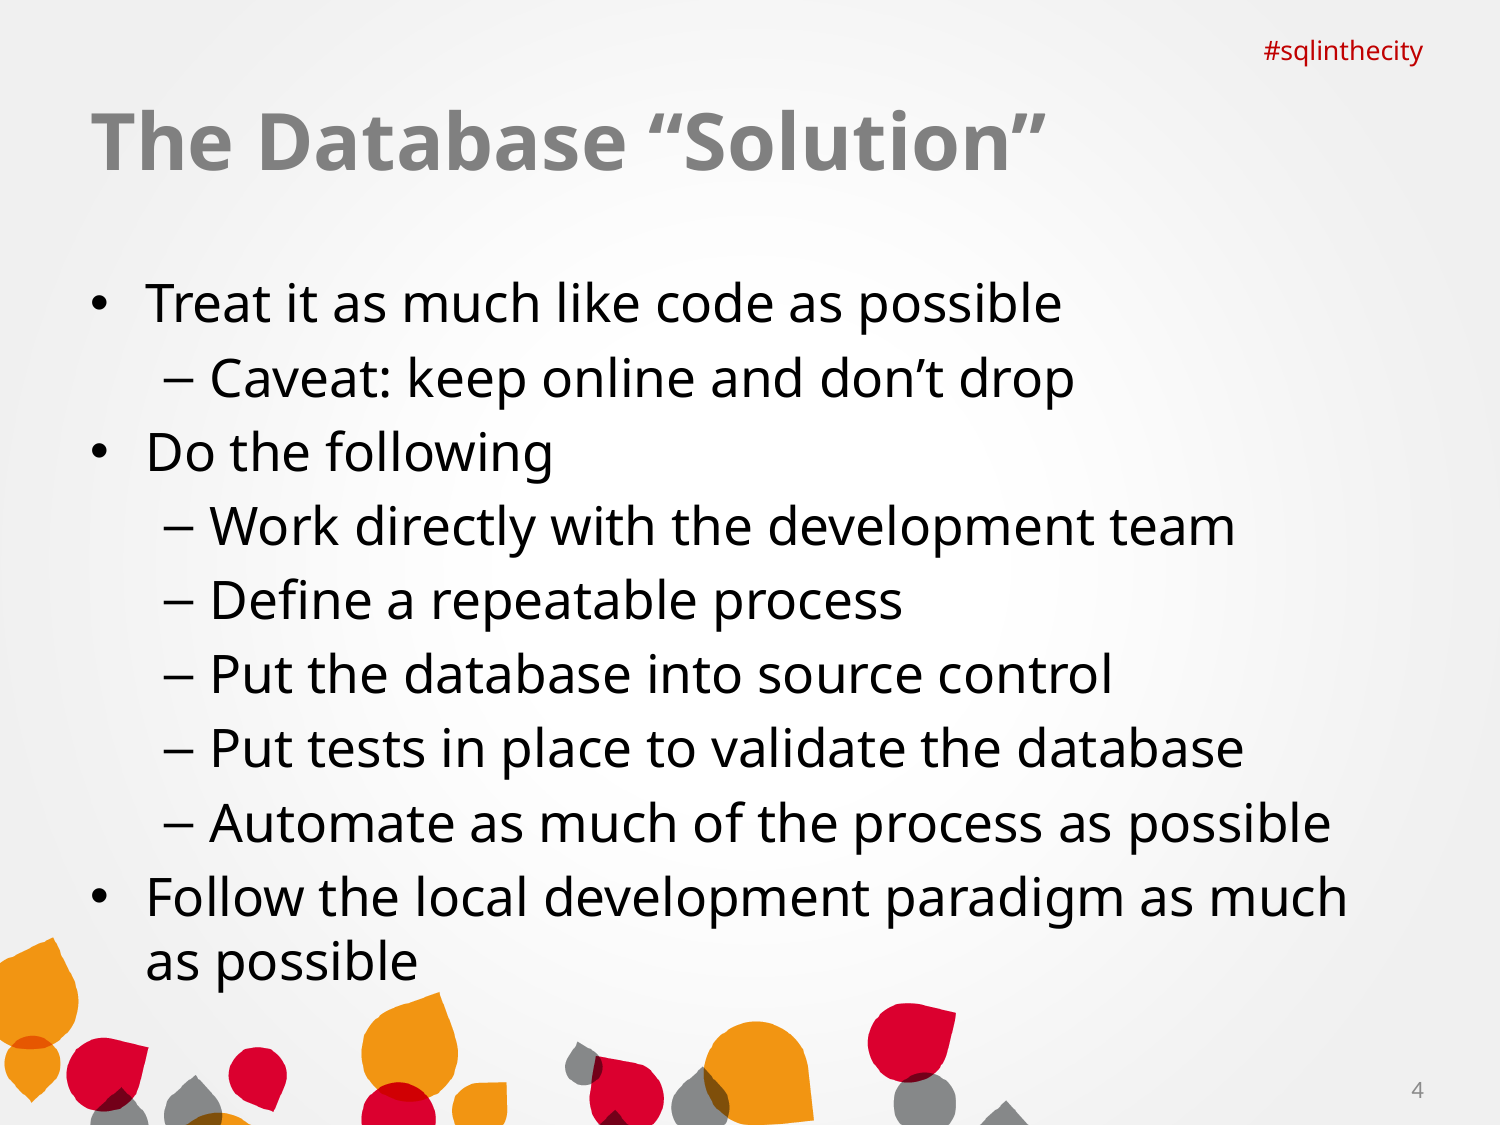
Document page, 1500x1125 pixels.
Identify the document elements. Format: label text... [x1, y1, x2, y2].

title The Database “Solution” [75, 45, 1425, 233]
list Treat it as much like code as possible Caveat: keep online and don’t drop Do the following Work directly with the development team Define a repeatable process Put the database into source control Put tests in place to validate the database Automate as much of the process as possible Follow the local development paradigm as much as possible [75, 262, 1425, 1005]
picture [0, 0, 1500, 1125]
text_box #sqlinthecity [1248, 25, 1472, 94]
slide_number 4 [1089, 1058, 1440, 1119]
